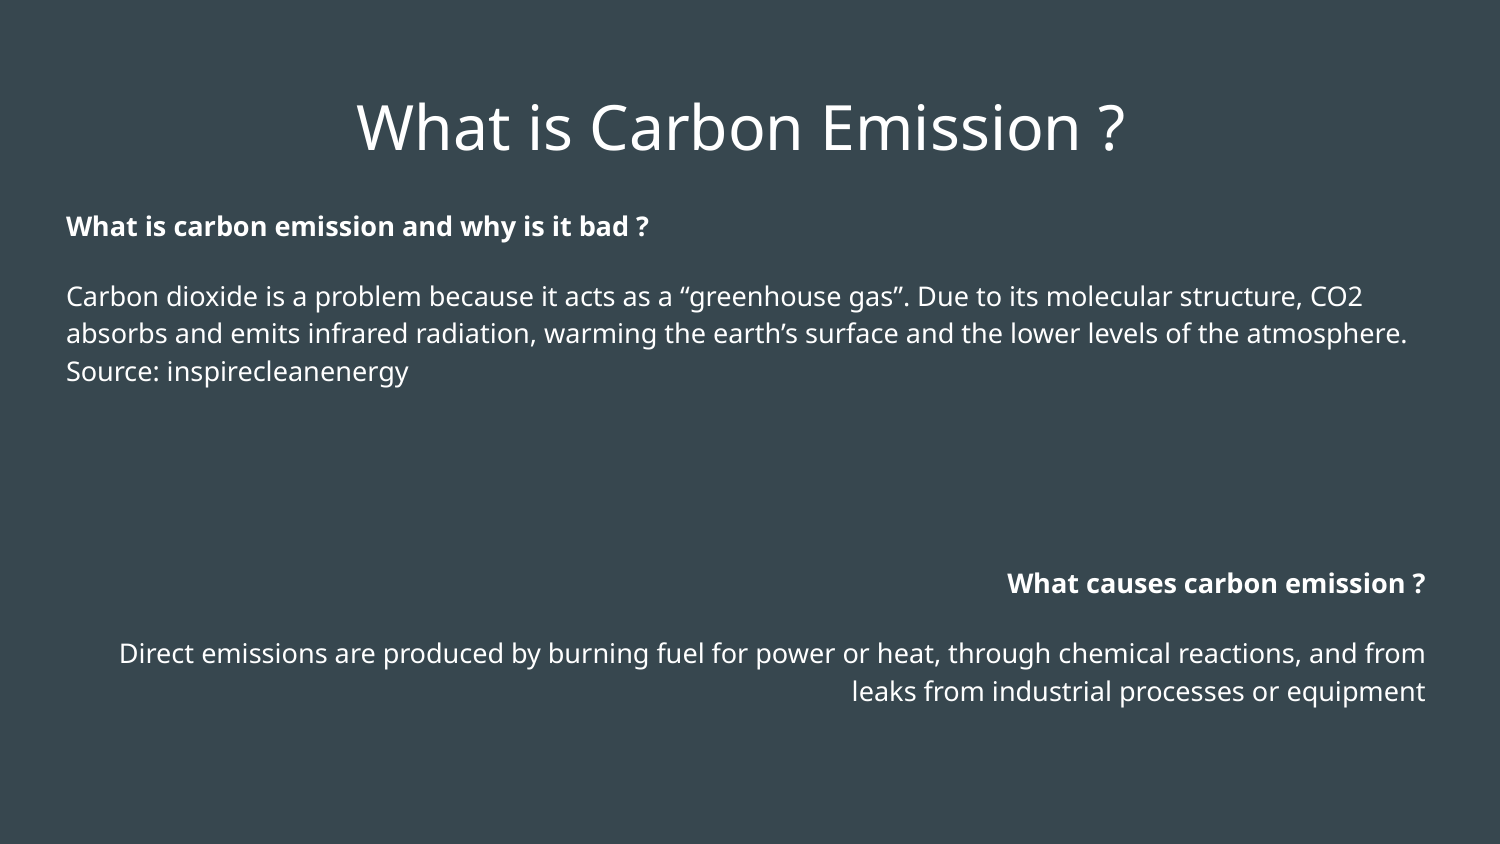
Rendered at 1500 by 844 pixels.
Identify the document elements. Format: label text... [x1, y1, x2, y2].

title What is Carbon Emission ? [51, 72, 1449, 167]
list What is carbon emission and why is it bad ? Carbon dioxide is a problem because it acts as a “greenhouse gas”. Due to its molecular structure, CO2 absorbs and emits infrared radiation, warming the earth’s surface and the lower levels of the atmosphere. Source: inspirecleanenergy What causes carbon emission ? Direct emissions are produced by burning fuel for power or heat, through chemical reactions, and from leaks from industrial processes or equipment [51, 189, 1441, 750]
